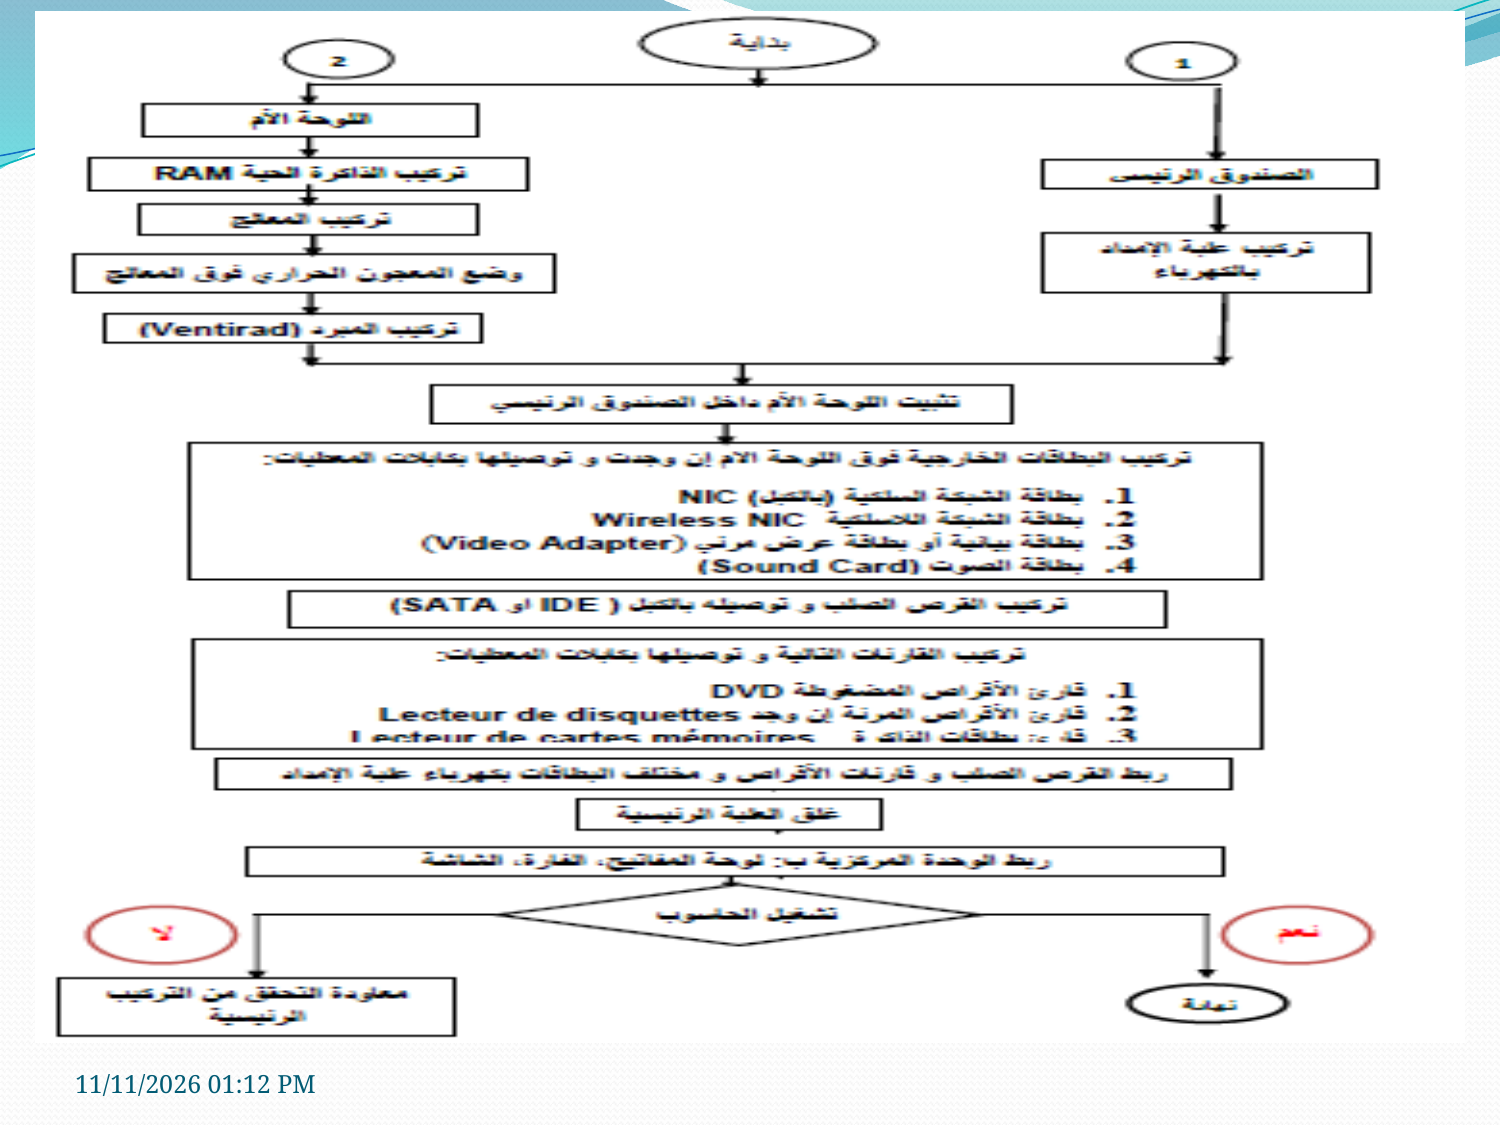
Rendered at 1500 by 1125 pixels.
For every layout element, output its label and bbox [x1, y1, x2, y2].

picture [34, 11, 1466, 1044]
slide_number [75, 1056, 425, 1103]
